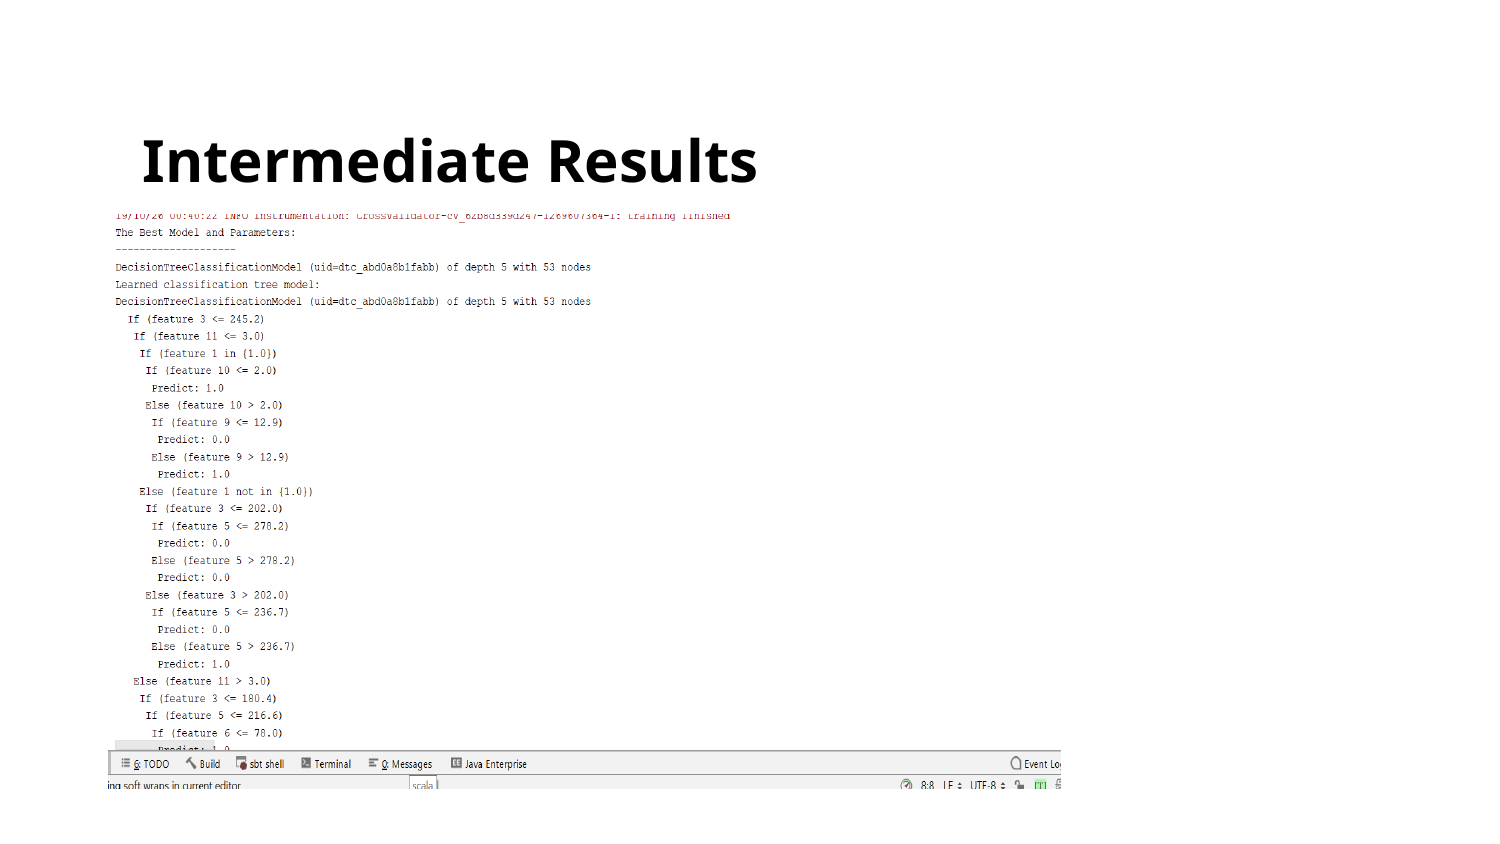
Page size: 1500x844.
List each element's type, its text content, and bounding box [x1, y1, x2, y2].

title Intermediate Results [131, 79, 1369, 248]
picture [107, 214, 1061, 789]
